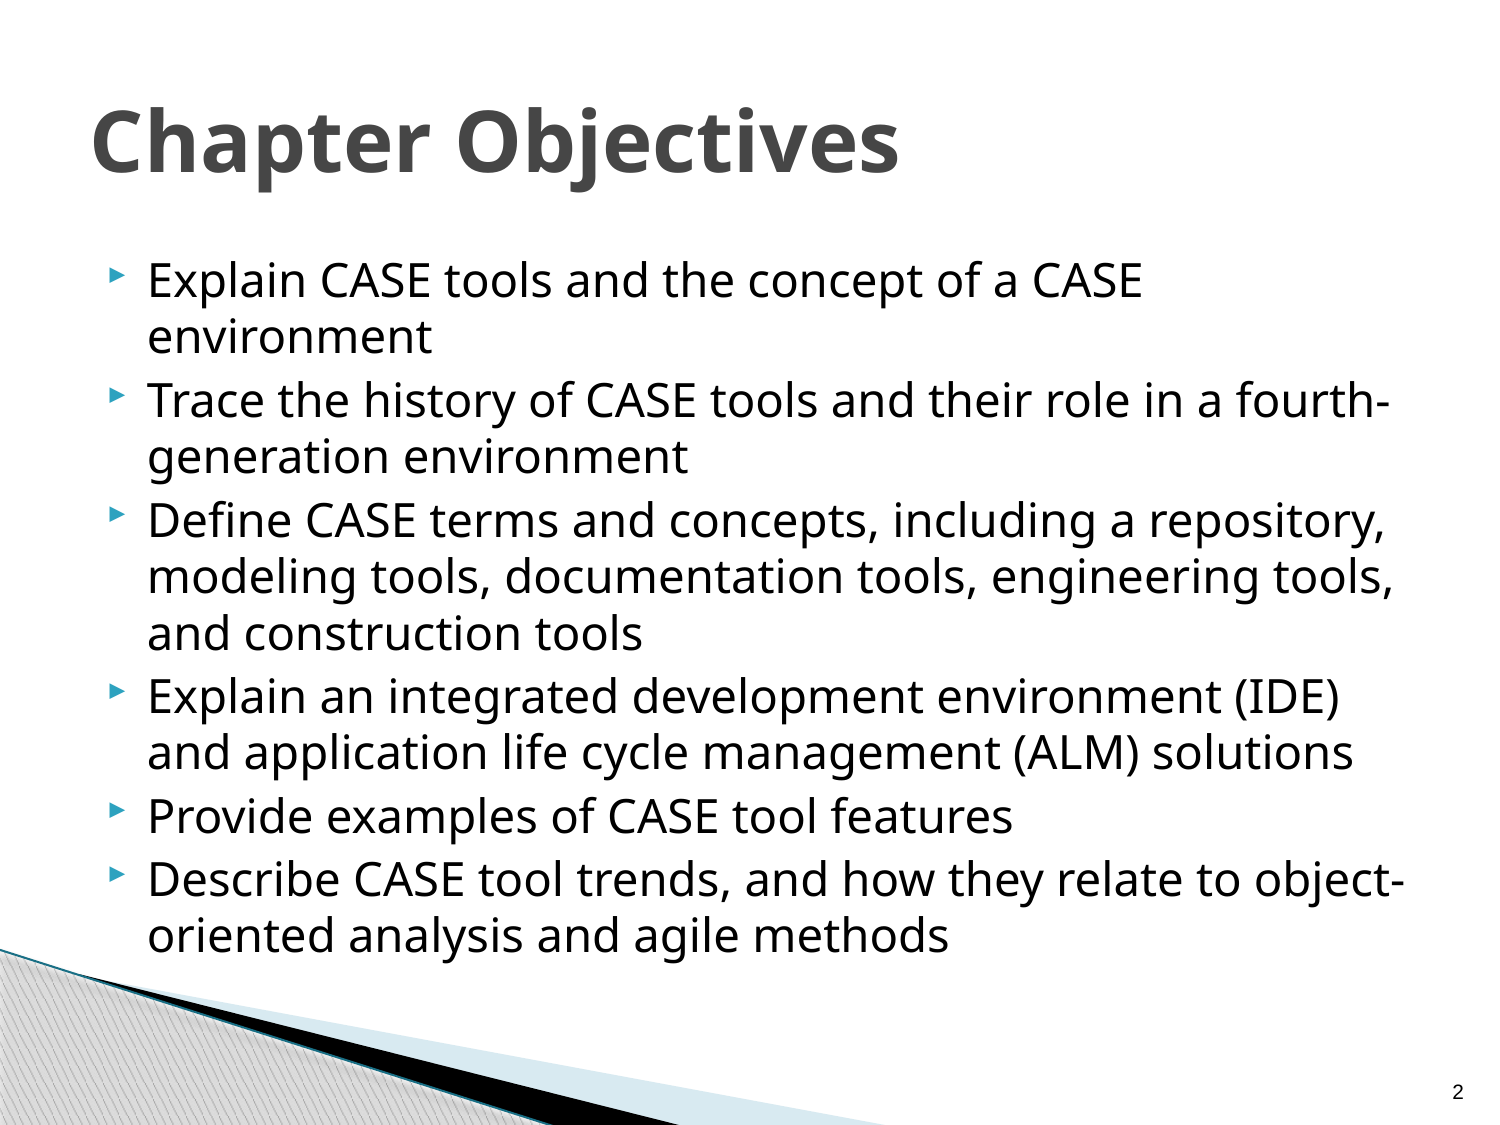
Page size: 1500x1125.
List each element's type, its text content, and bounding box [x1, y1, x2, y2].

slide_number 2 [1418, 1051, 1479, 1112]
title Chapter Objectives [75, 45, 1425, 233]
list Explain CASE tools and the concept of a CASE environment Trace the history of CASE tools and their role in a fourth-generation environment Define CASE terms and concepts, including a repository, modeling tools, documentation tools, engineering tools, and construction tools Explain an integrated development environment (IDE) and application life cycle management (ALM) solutions Provide examples of CASE tool features Describe CASE tool trends, and how they relate to object-oriented analysis and agile methods [75, 243, 1425, 986]
